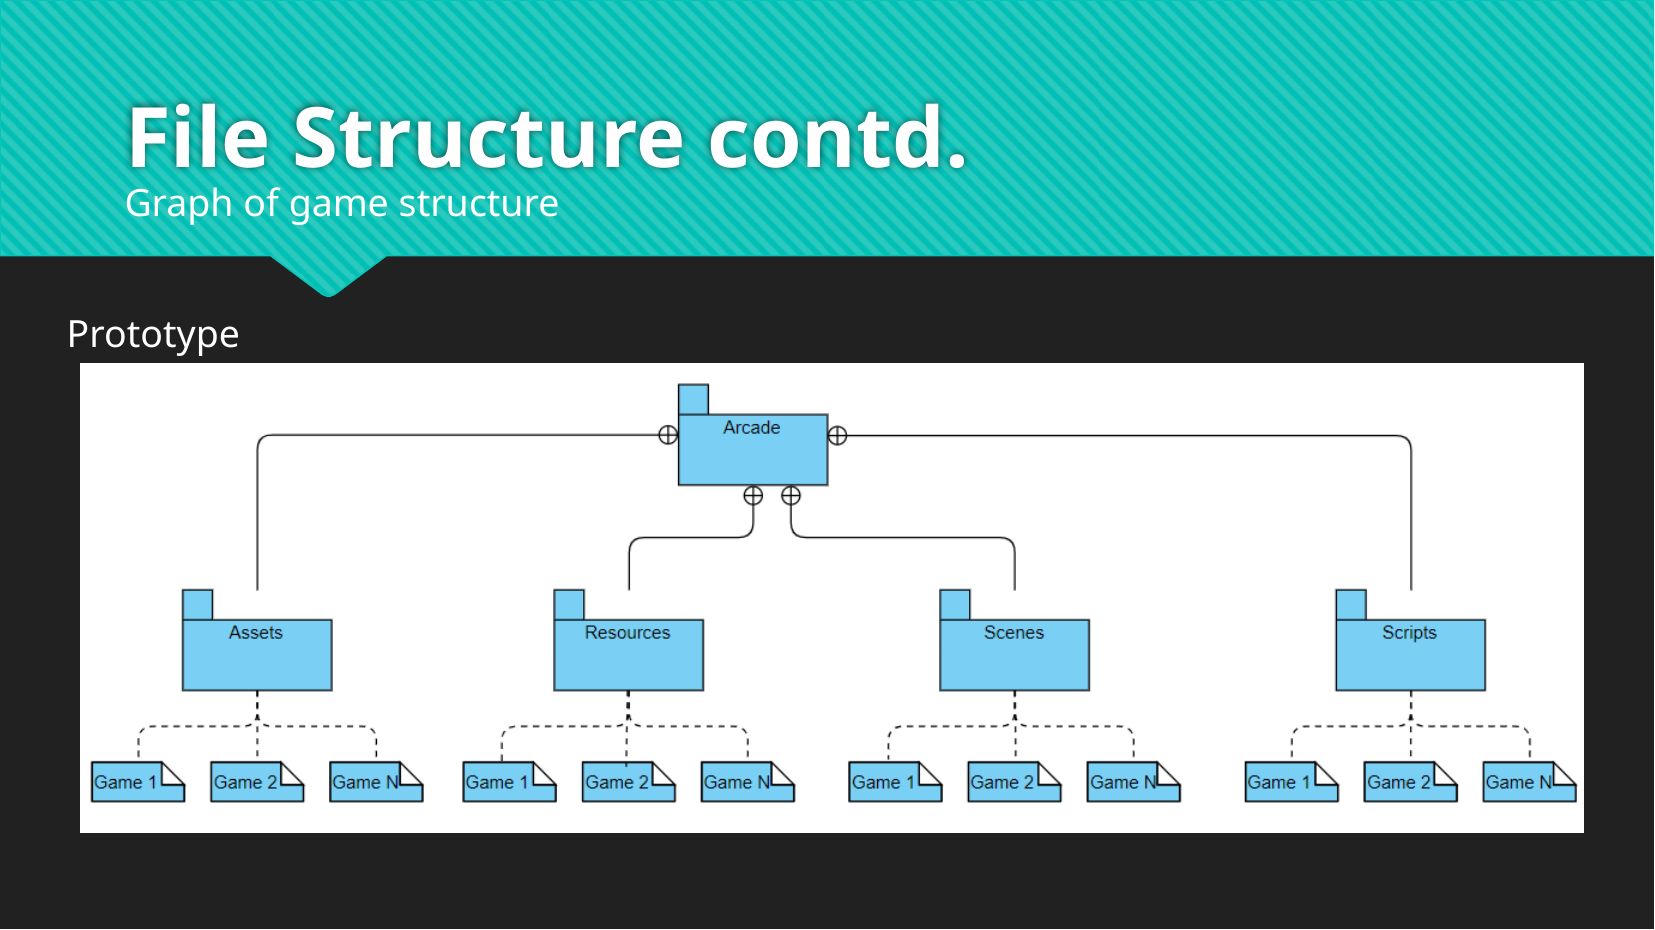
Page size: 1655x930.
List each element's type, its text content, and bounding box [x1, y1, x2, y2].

text_box Prototype [51, 302, 1353, 363]
title File Structure contd. [109, 60, 1545, 192]
picture [80, 363, 1585, 834]
text_box Graph of game structure [109, 171, 1411, 232]
